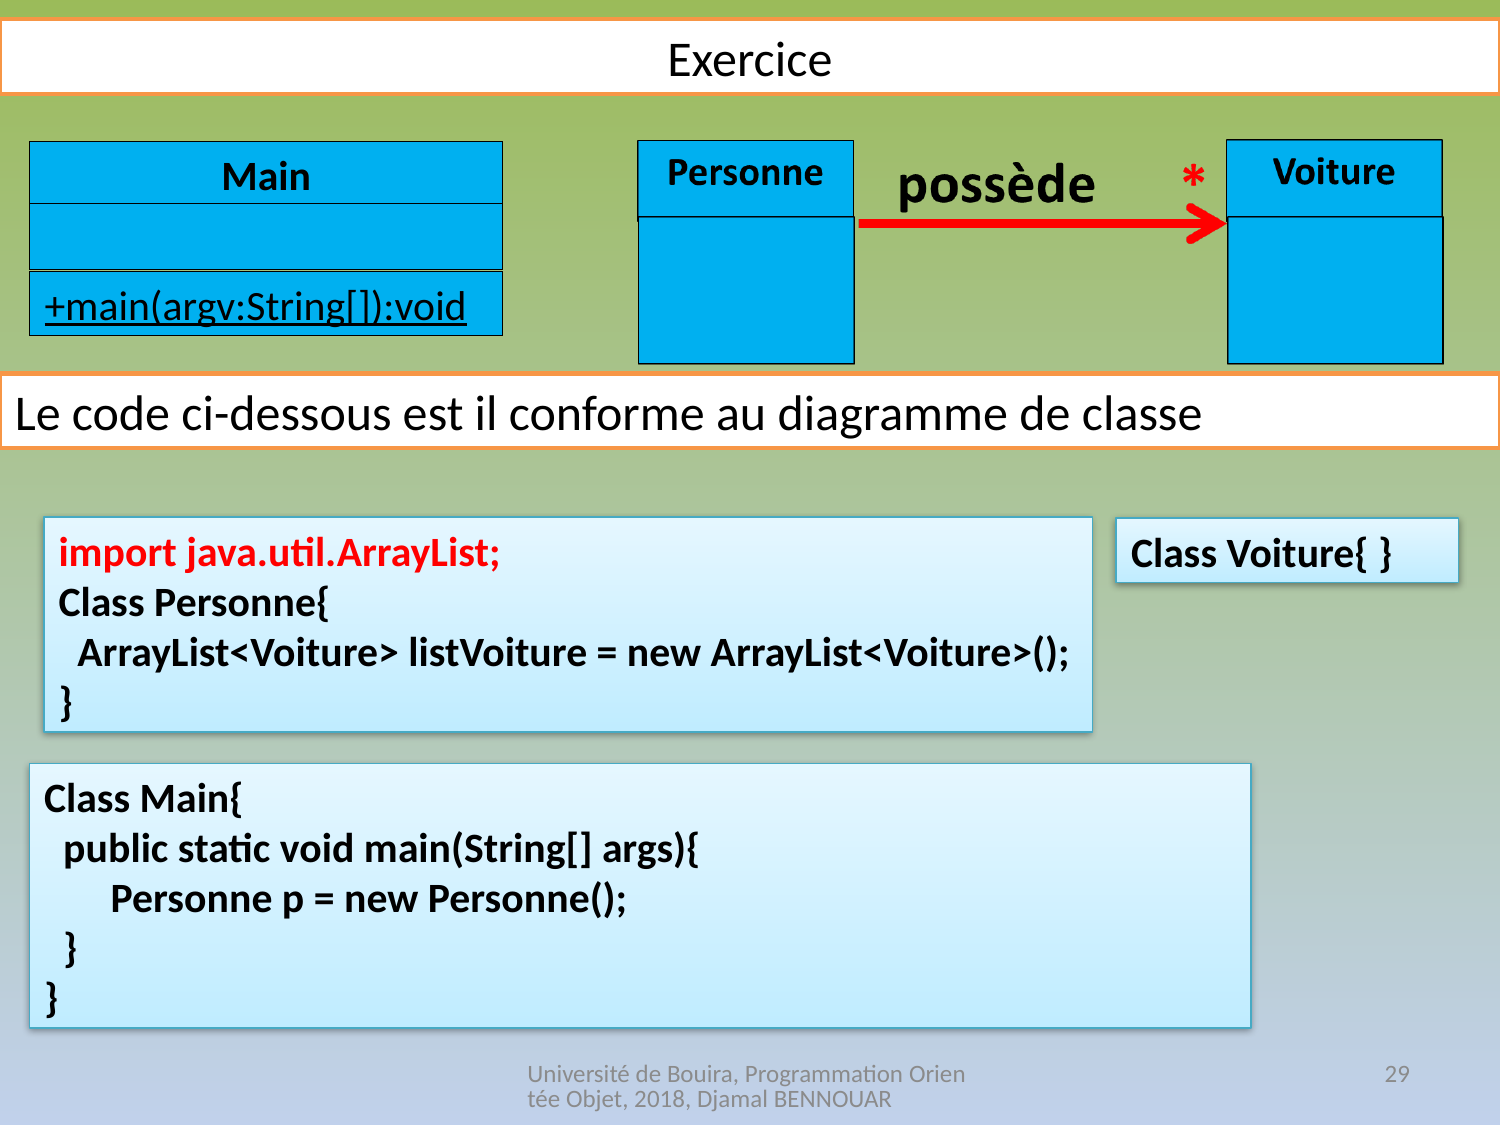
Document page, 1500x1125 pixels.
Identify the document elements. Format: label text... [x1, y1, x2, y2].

text_box Class Main{ public static void main(String[] args){ Personne p = new Personne(); } } [29, 763, 1252, 1029]
text_box Exercice [0, 17, 1500, 96]
text_box import java.util.ArrayList; Class Personne{ ArrayList<Voiture> listVoiture = new ArrayList<Voiture>(); } [43, 516, 1093, 733]
picture [525, 128, 1500, 450]
slide_number 29 [1074, 1042, 1425, 1103]
footer Université de Bouira, Programmation Orientée Objet, 2018, Djamal BENNOUAR [512, 1042, 988, 1103]
text_box Class Voiture{ } [1115, 517, 1459, 583]
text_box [29, 140, 503, 337]
text_box Le code ci-dessous est il conforme au diagramme de classe [0, 371, 520, 450]
